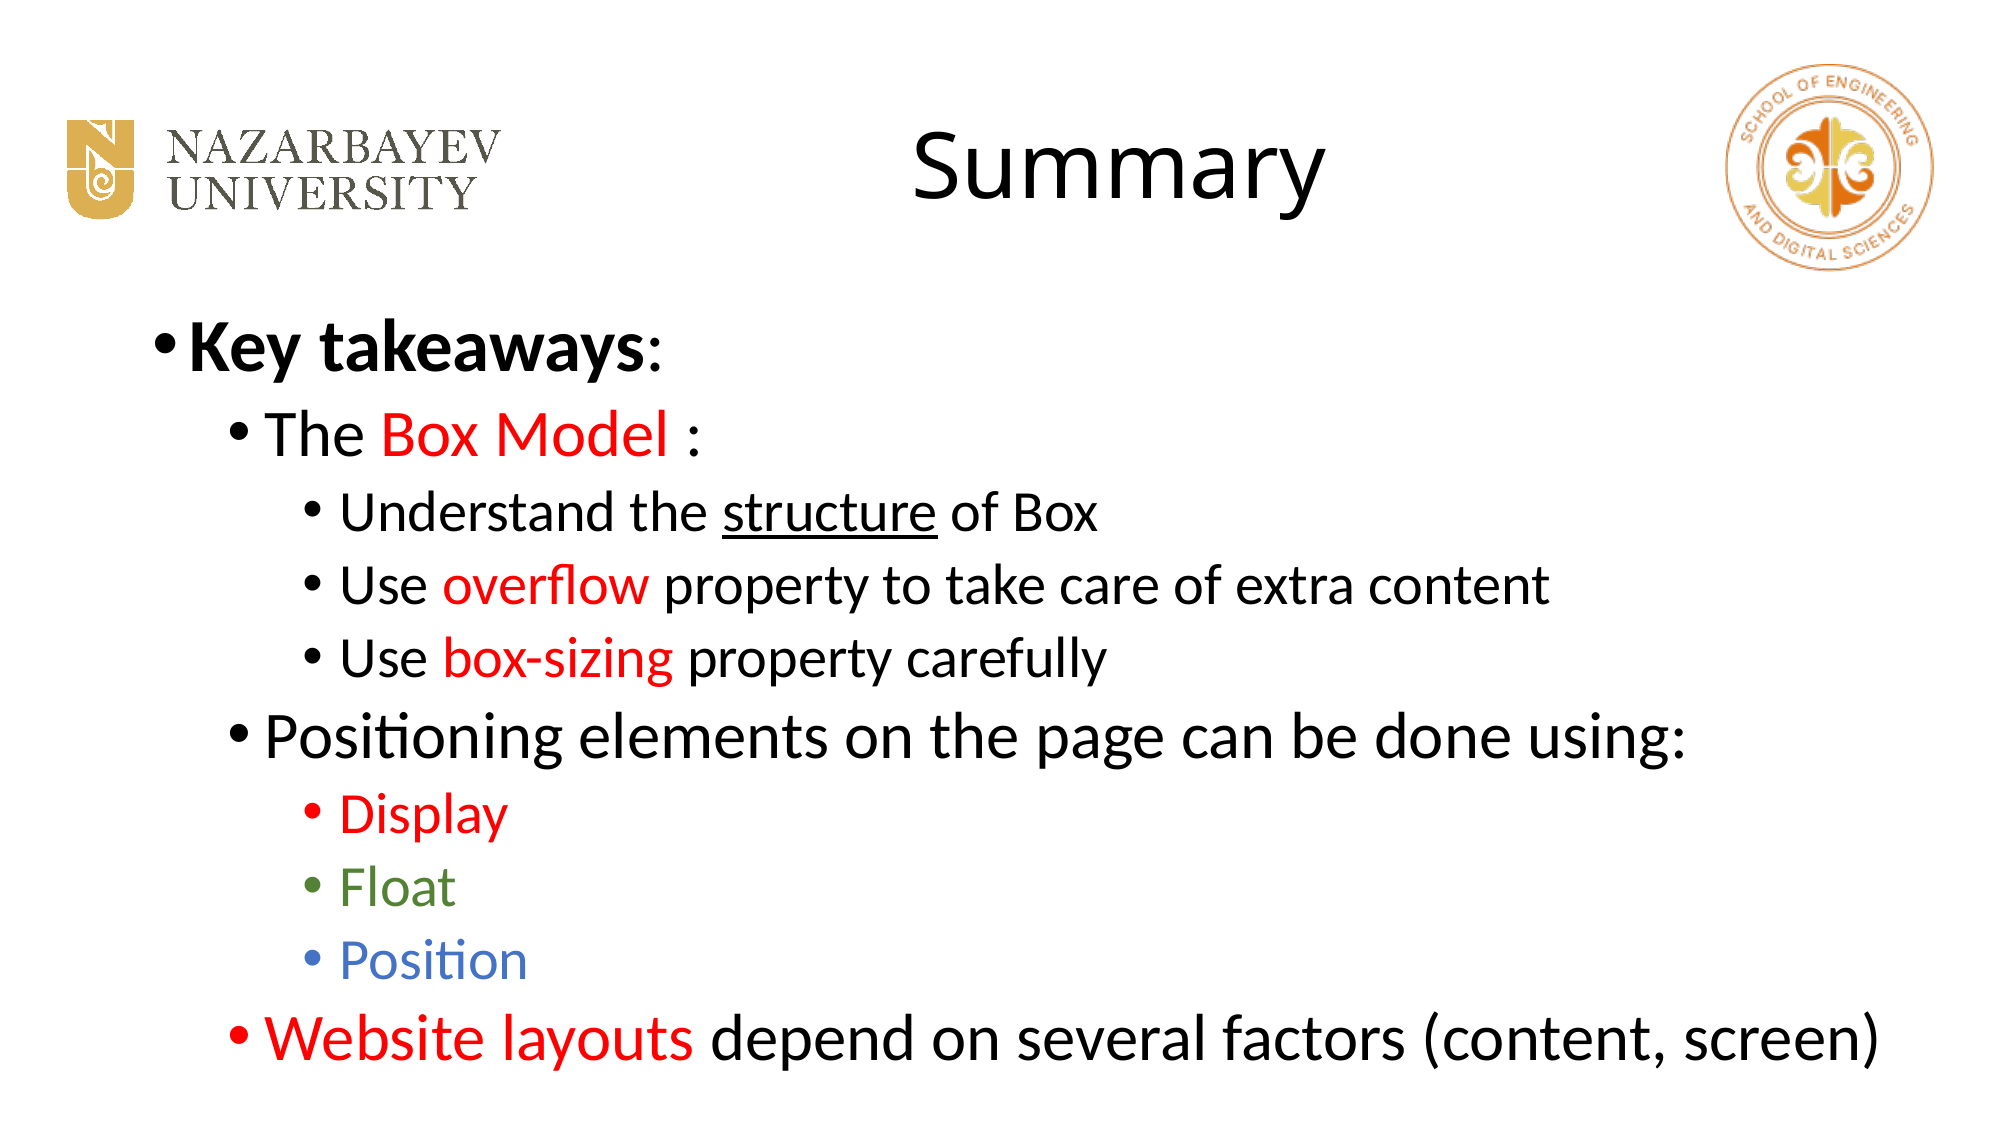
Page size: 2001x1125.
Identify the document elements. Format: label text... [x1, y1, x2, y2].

title Summary [512, 59, 1726, 278]
picture [3, 64, 545, 273]
list Key takeaways: The Box Model : Understand the structure of Box Use overflow property to take care of extra content Use box-sizing property carefully Positioning elements on the page can be done using: Display Float Position Website layouts depend on several factors (content, screen) [137, 299, 1934, 1091]
picture [1725, 64, 1934, 272]
